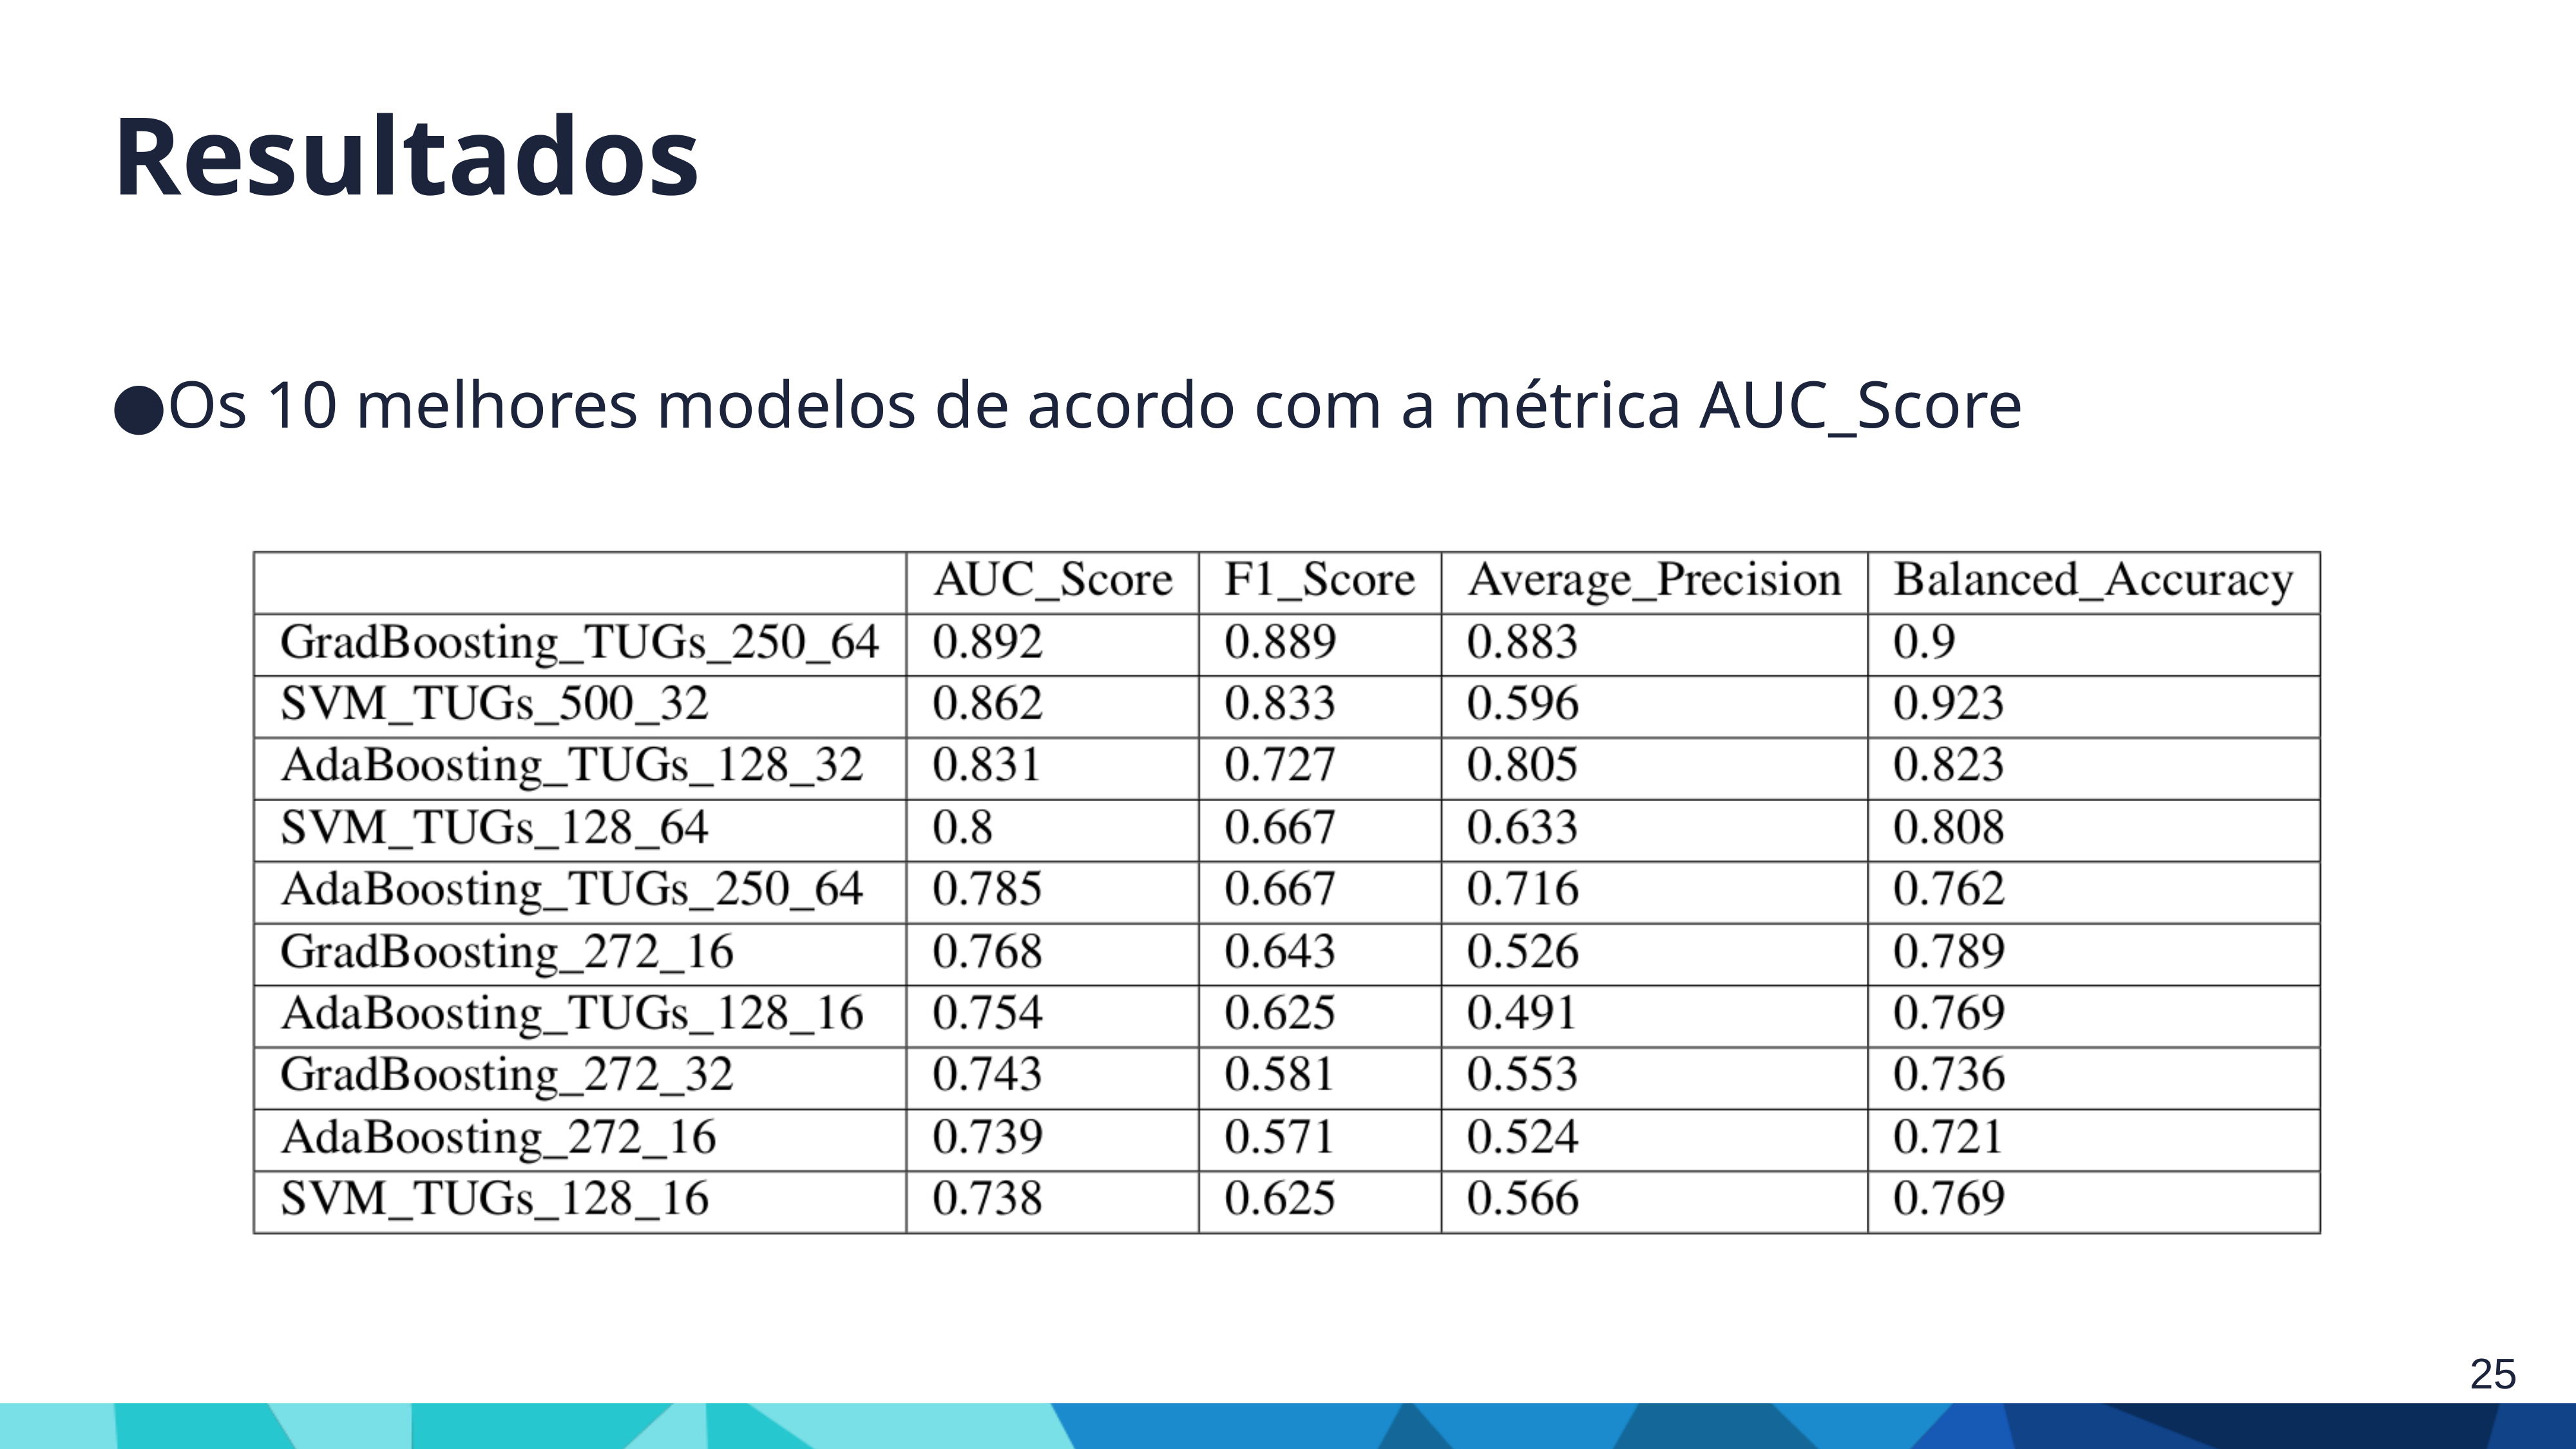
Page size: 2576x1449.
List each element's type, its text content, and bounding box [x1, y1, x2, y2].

slide_number ‹#› [2386, 1321, 2541, 1434]
picture [0, 1403, 2576, 1449]
text_box Os 10 melhores modelos de acordo com a métrica AUC_Score [101, 328, 2475, 461]
picture [228, 534, 2348, 1260]
text_box Resultados [101, 82, 2475, 328]
